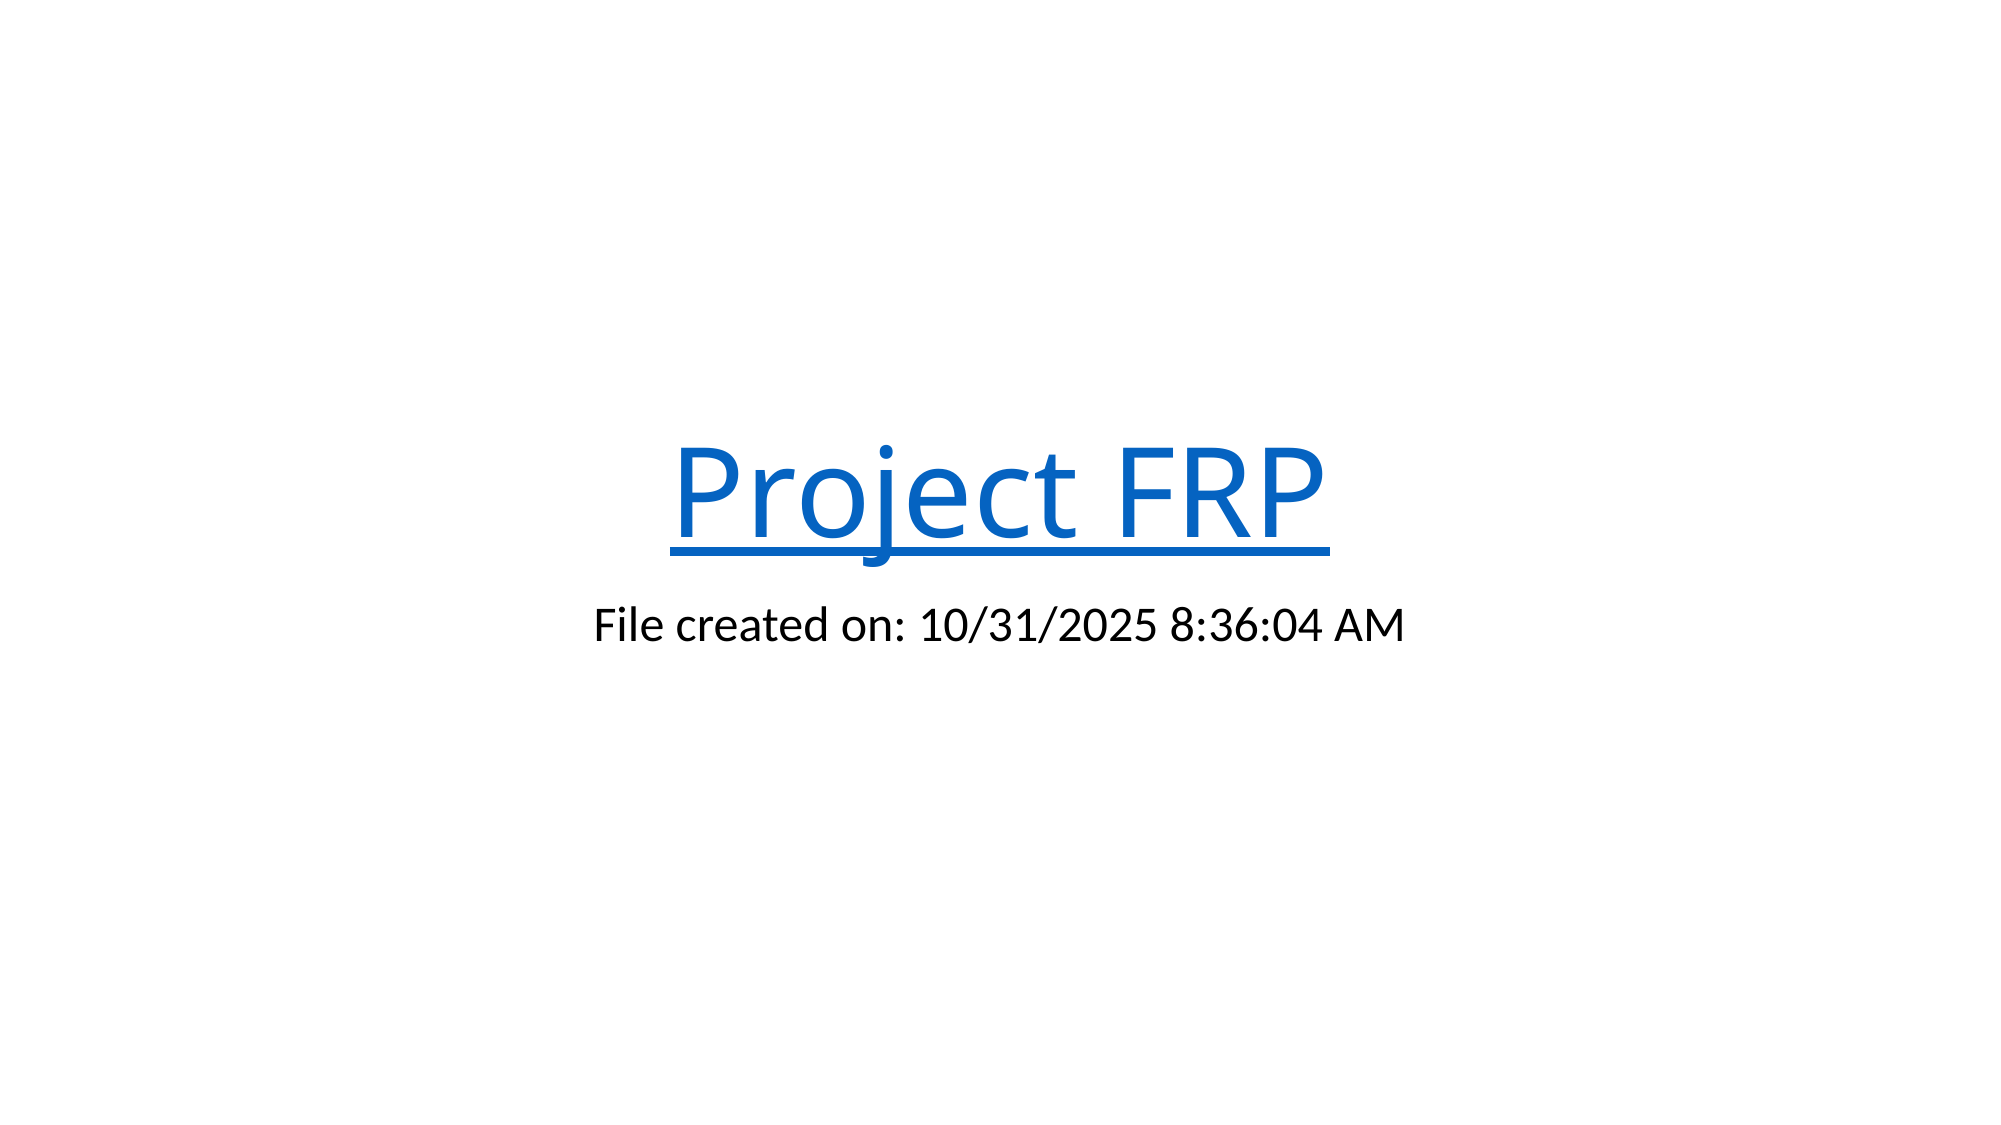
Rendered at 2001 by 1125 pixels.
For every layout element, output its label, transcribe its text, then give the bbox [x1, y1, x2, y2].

title Project FRP [249, 184, 1750, 576]
subtitle File created on: 10/31/2025 8:36:04 AM [249, 590, 1750, 863]
